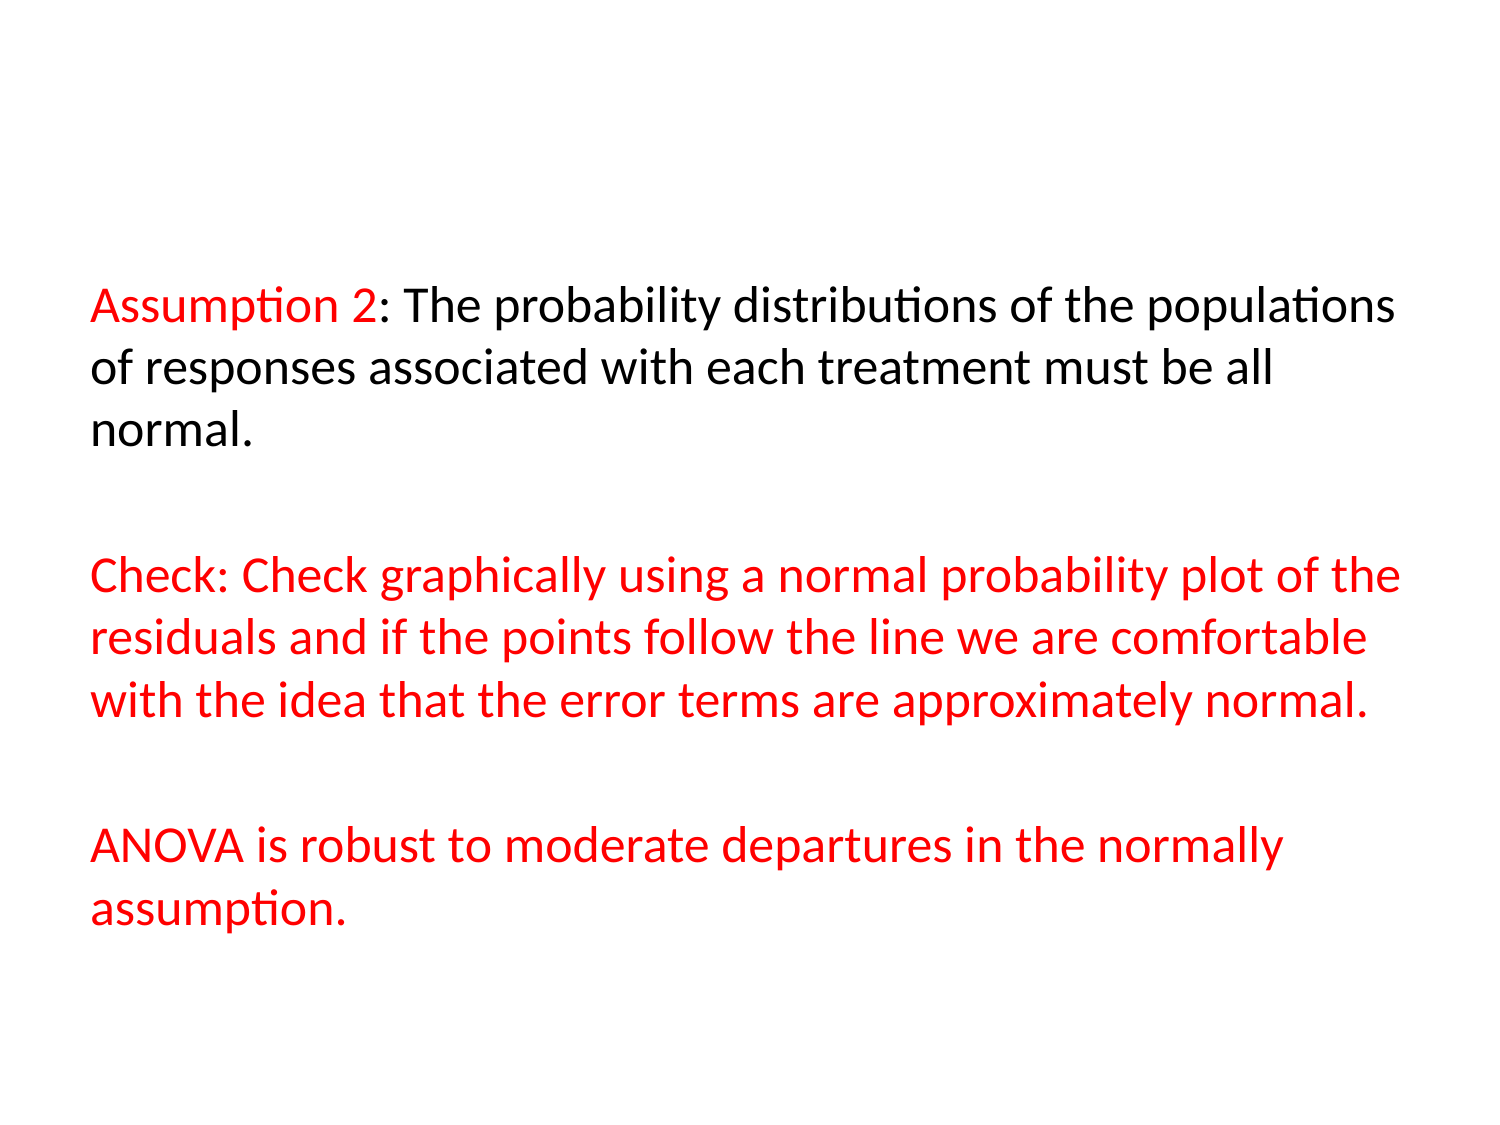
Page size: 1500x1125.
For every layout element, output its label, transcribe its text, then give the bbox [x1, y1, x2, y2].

list Assumption 2: The probability distributions of the populations of responses associated with each treatment must be all normal. Check: Check graphically using a normal probability plot of the residuals and if the points follow the line we are comfortable with the idea that the error terms are approximately normal. ANOVA is robust to moderate departures in the normally assumption. [75, 262, 1425, 1005]
